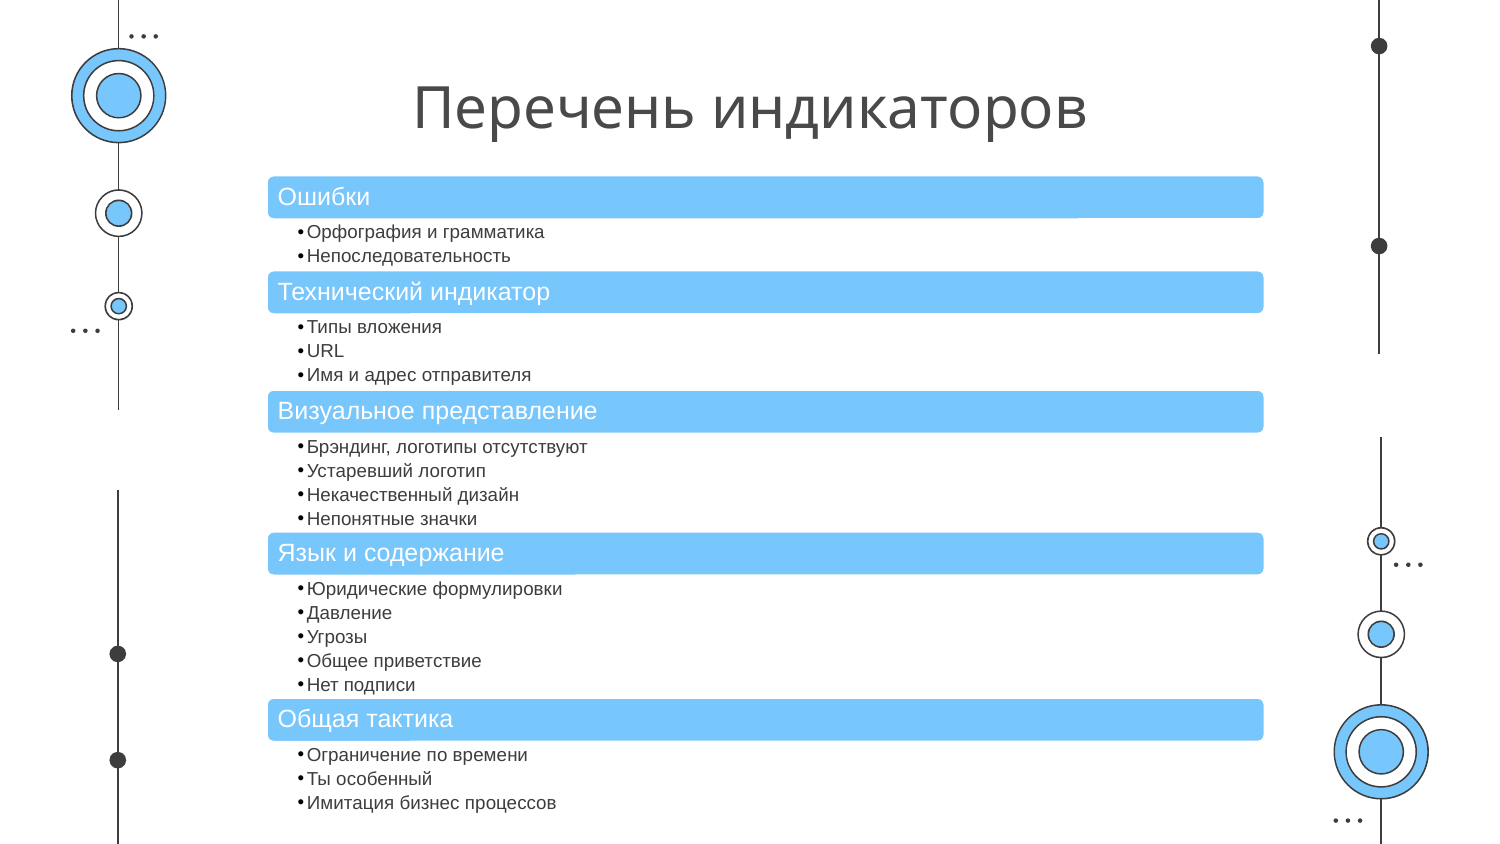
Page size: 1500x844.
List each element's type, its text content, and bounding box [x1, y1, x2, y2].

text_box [265, 161, 1266, 829]
title Перечень индикаторов [299, 55, 1201, 150]
